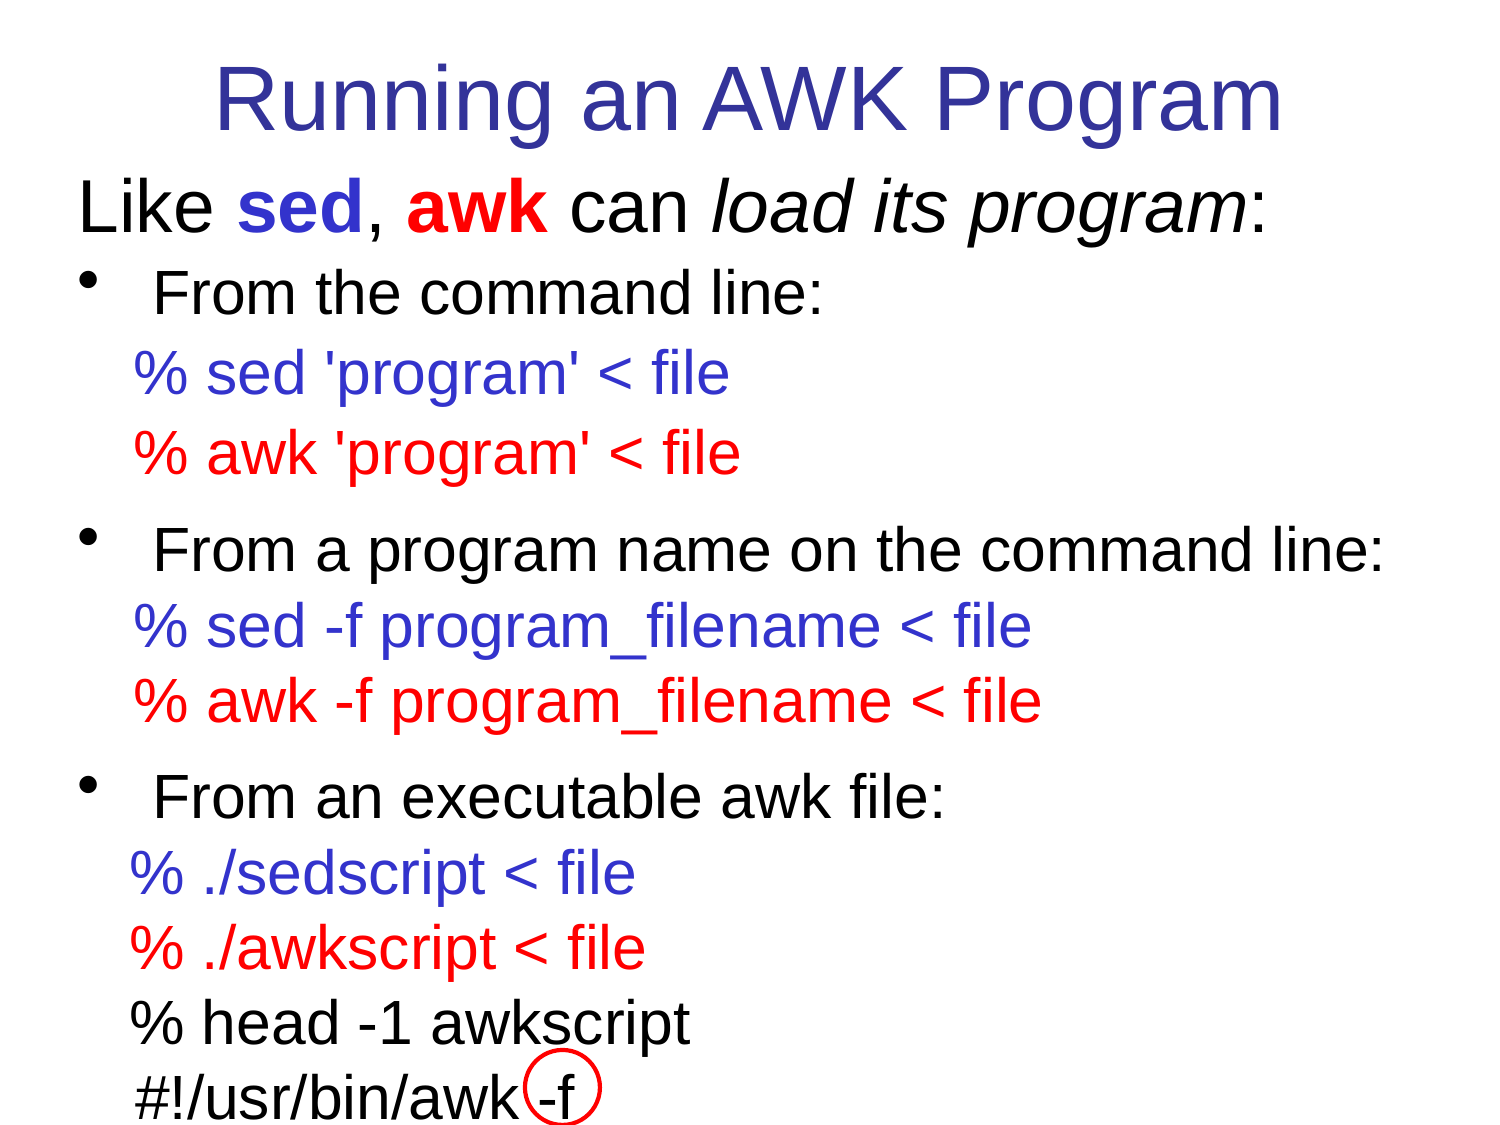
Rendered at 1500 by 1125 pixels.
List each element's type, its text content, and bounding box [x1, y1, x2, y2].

list Like sed, awk can load its program: From the command line: % sed 'program' < file % awk 'program' < file From a program name on the command line: % sed -f program_filename < file % awk -f program_filename < file From an executable awk file: % ./sedscript < file % ./awkscript < file % head -1 awkscript #!/usr/bin/awk -f [62, 149, 1451, 1125]
title Running an AWK Program [74, 0, 1426, 149]
text_box [522, 1047, 603, 1125]
